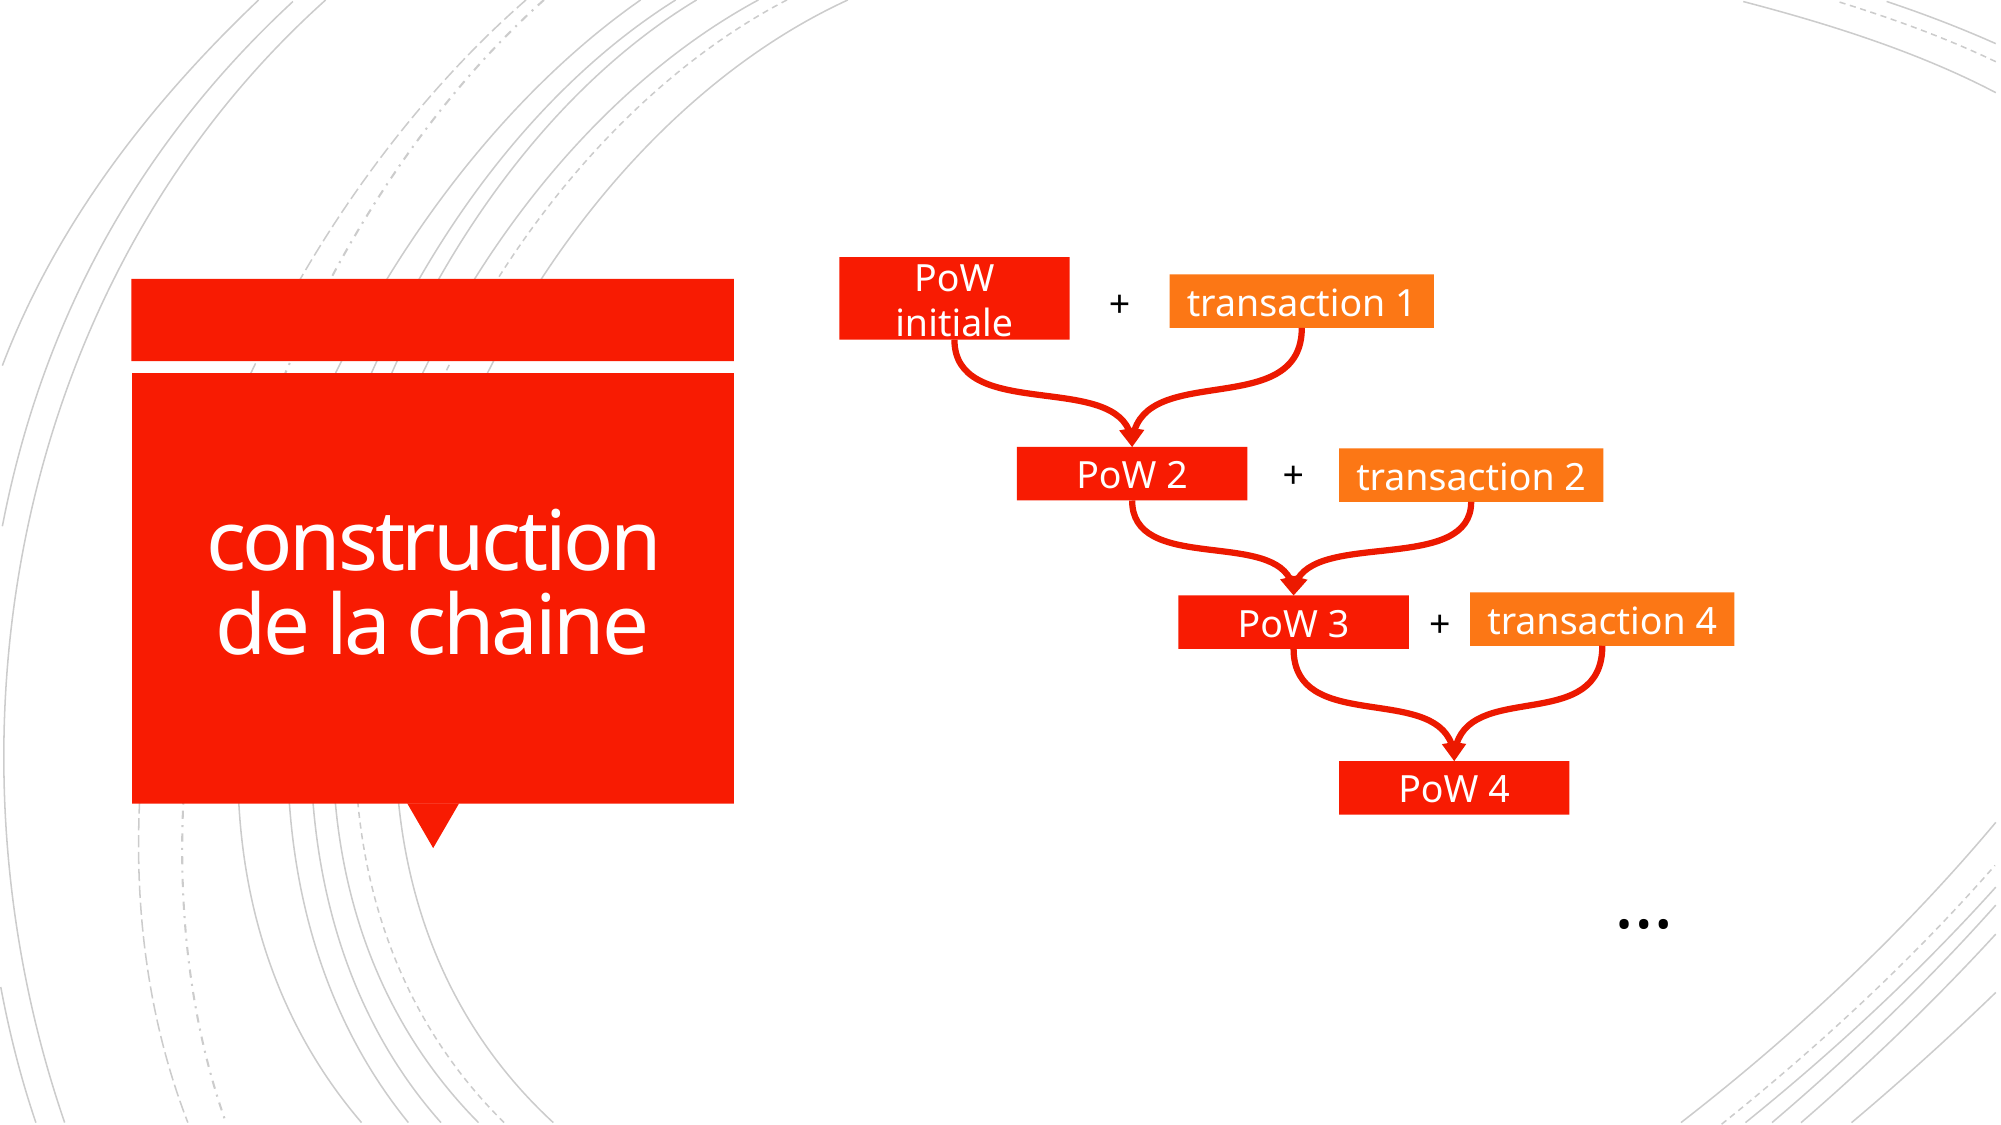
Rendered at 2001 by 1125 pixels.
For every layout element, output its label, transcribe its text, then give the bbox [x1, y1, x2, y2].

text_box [1317, 624, 1431, 786]
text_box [1165, 466, 1261, 629]
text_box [989, 304, 1098, 483]
text_box transaction 4 [1469, 591, 1736, 647]
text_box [1335, 459, 1430, 624]
text_box … [1599, 846, 1689, 951]
text_box PoW 4 [1338, 760, 1571, 816]
text_box PoW 2 [1016, 446, 1165, 502]
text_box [1470, 629, 1587, 778]
text_box + [1267, 443, 1320, 504]
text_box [1157, 302, 1277, 473]
text_box PoW initiale [838, 256, 1071, 341]
title construction de la chaine [145, 385, 720, 789]
text_box transaction 1 [1168, 273, 1435, 329]
text_box transaction 2 [1338, 447, 1605, 503]
text_box + [1094, 272, 1146, 332]
text_box + [1430, 592, 1466, 652]
text_box PoW 3 [1177, 594, 1335, 650]
